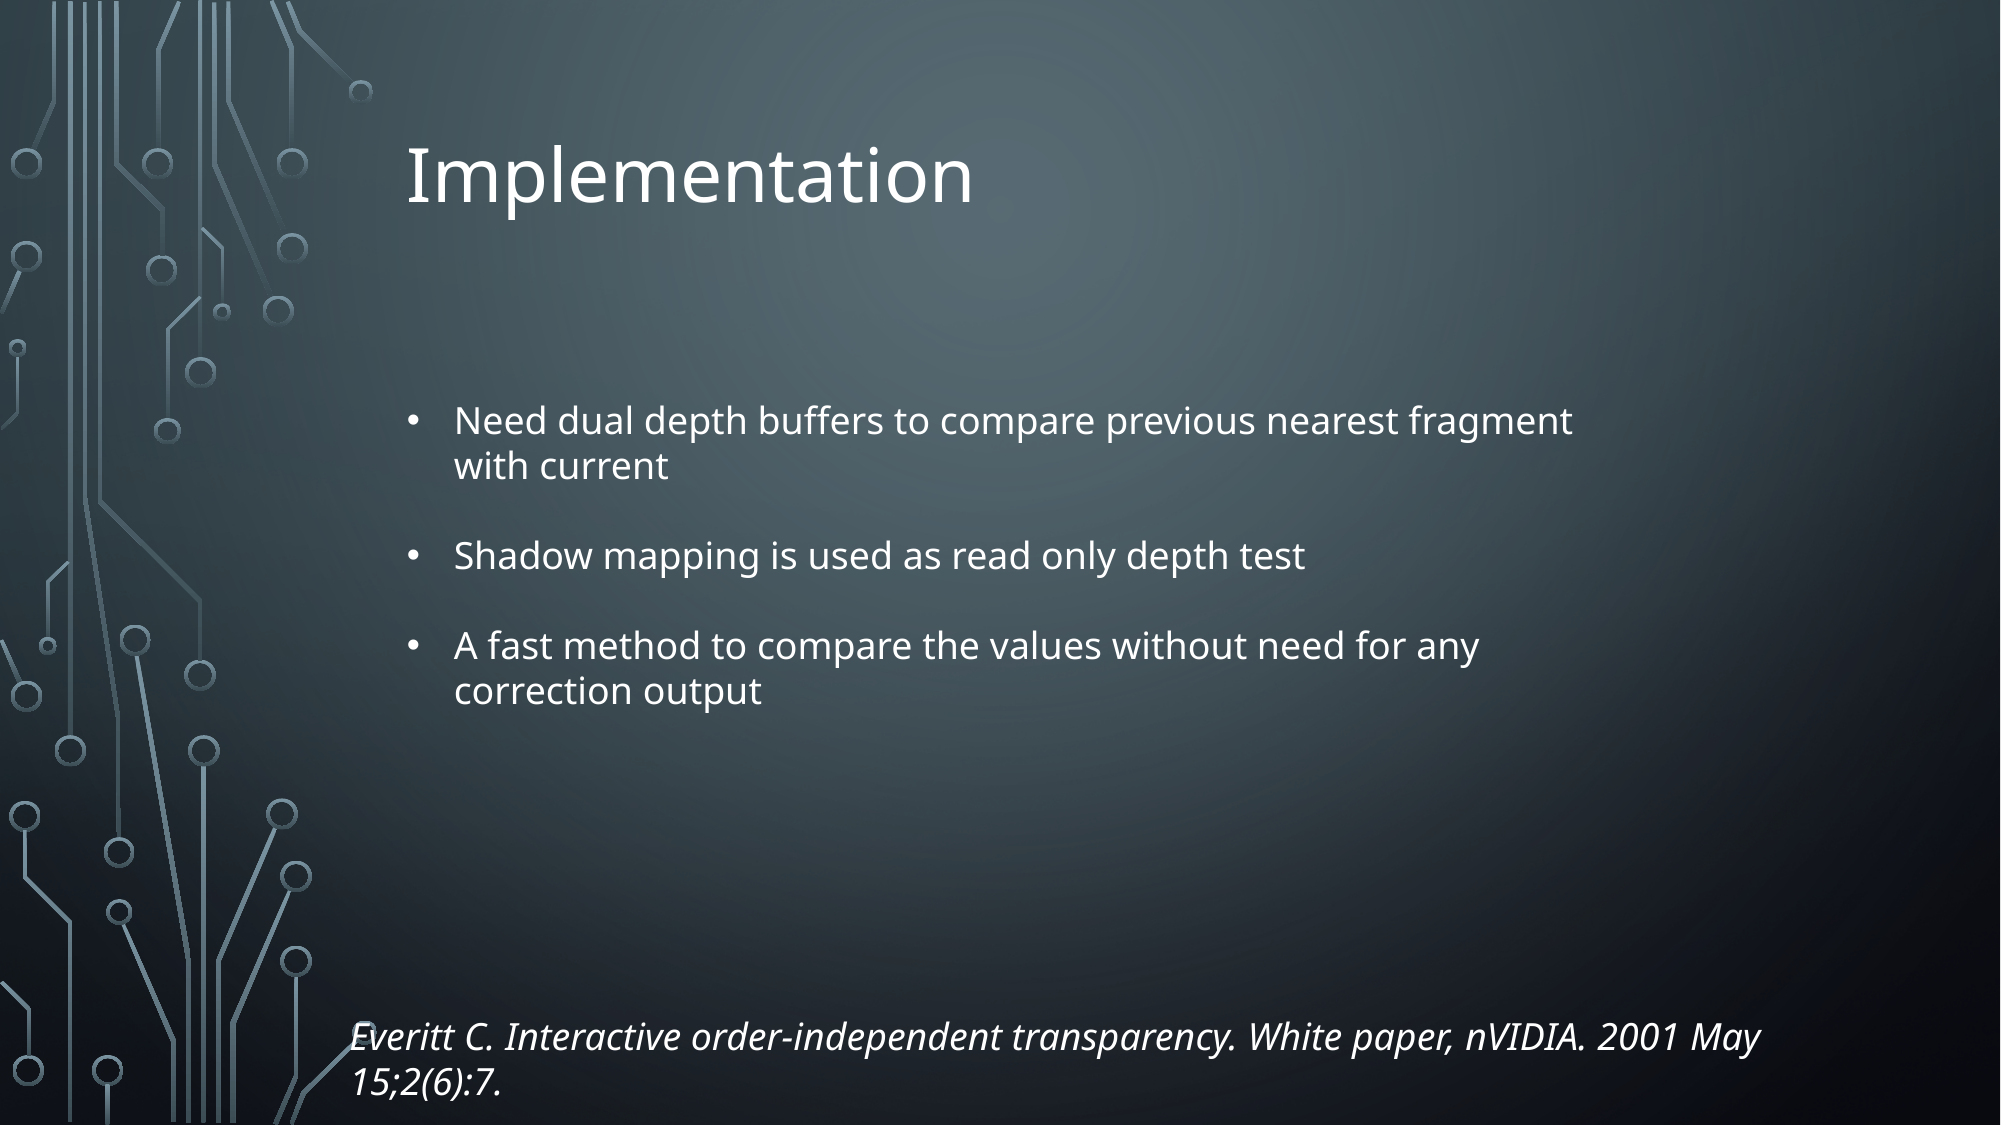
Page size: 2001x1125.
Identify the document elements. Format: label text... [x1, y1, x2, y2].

text_box Everitt C. Interactive order-independent transparency. White paper, nVIDIA. 2001 May 15;2(6):7. [334, 1005, 1802, 1110]
text_box Implementation Need dual depth buffers to compare previous nearest fragment with current Shadow mapping is used as read only depth test A fast method to compare the values without need for any correction output [392, 119, 1656, 810]
